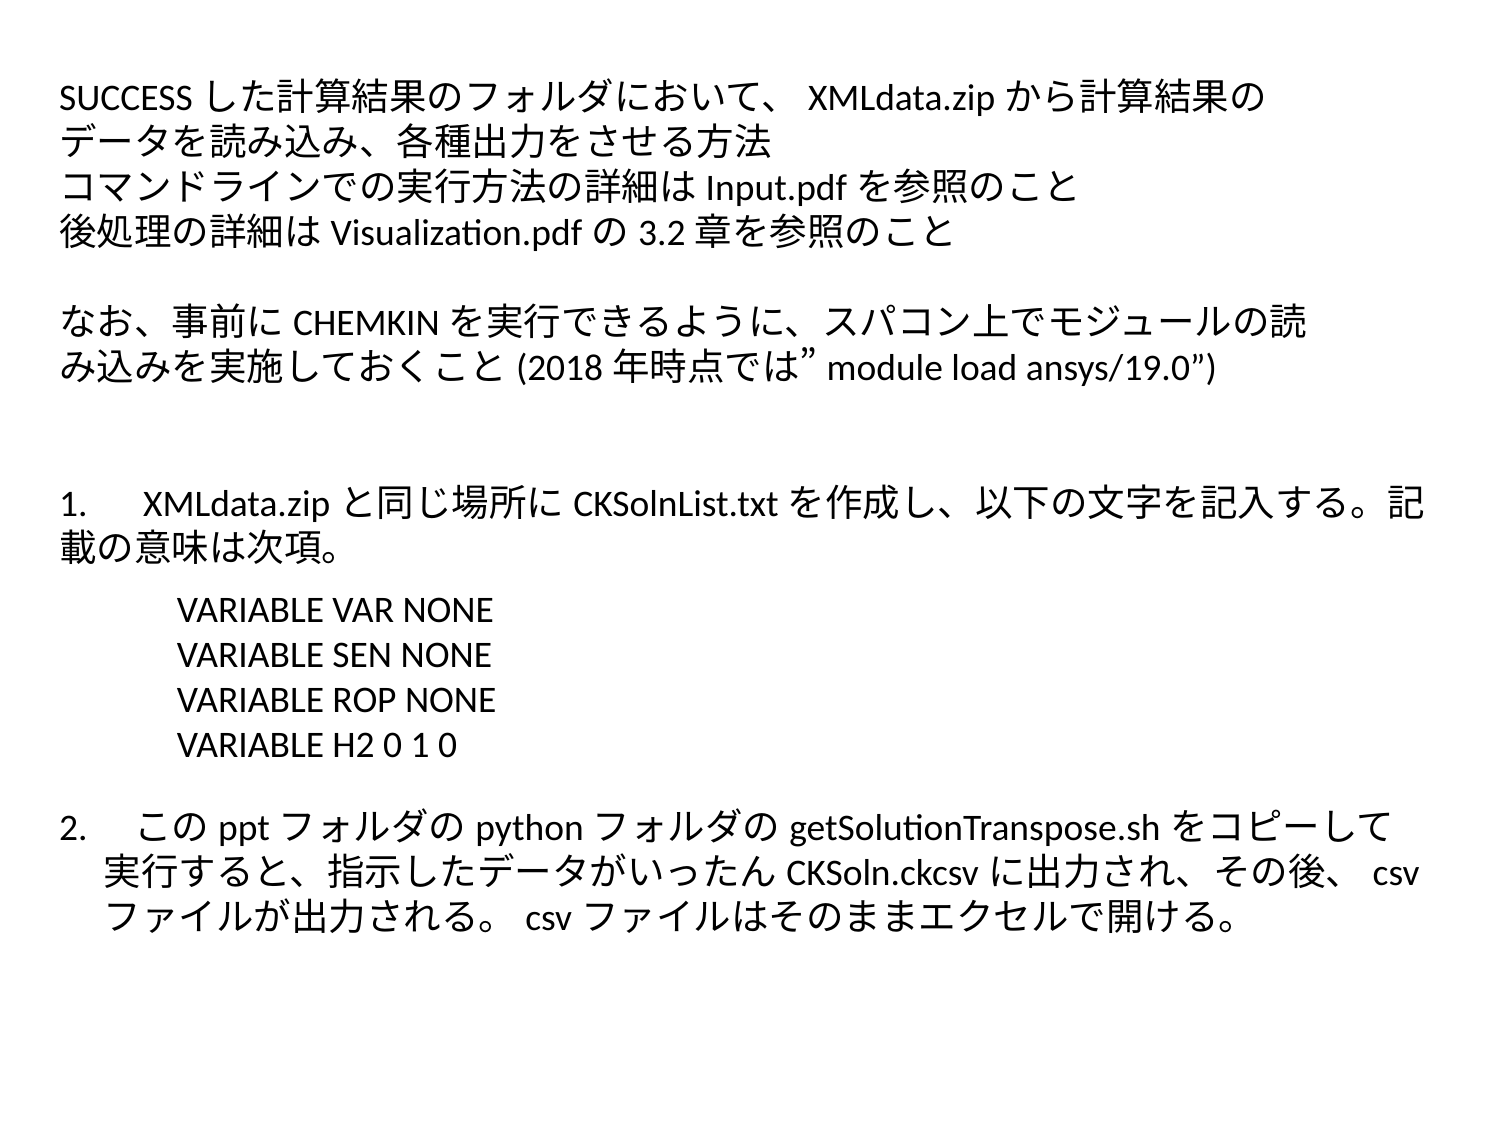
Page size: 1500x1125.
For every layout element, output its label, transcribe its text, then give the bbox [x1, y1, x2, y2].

text_box 2. このpptフォルダのpythonフォルダのgetSolutionTranspose.shをコピーして実行すると、指示したデータがいったんCKSoln.ckcsvに出力され、その後、csvファイルが出力される。csvファイルはそのままエクセルで開ける。 [44, 795, 1436, 946]
text_box SUCCESSした計算結果のフォルダにおいて、XMLdata.zipから計算結果のデータを読み込み、各種出力をさせる方法 コマンドラインでの実行方法の詳細はInput.pdfを参照のこと 後処理の詳細はVisualization.pdfの3.2章を参照のこと なお、事前にCHEMKINを実行できるように、スパコン上でモジュールの読み込みを実施しておくこと(2018年時点では”module load ansys/19.0”) [44, 66, 1337, 396]
text_box VARIABLE VAR NONE VARIABLE SEN NONE VARIABLE ROP NONE VARIABLE H2 0 1 0 [162, 577, 576, 773]
text_box 1. XMLdata.zipと同じ場所にCKSolnList.txtを作成し、以下の文字を記入する。記載の意味は次項。 [44, 471, 1476, 577]
